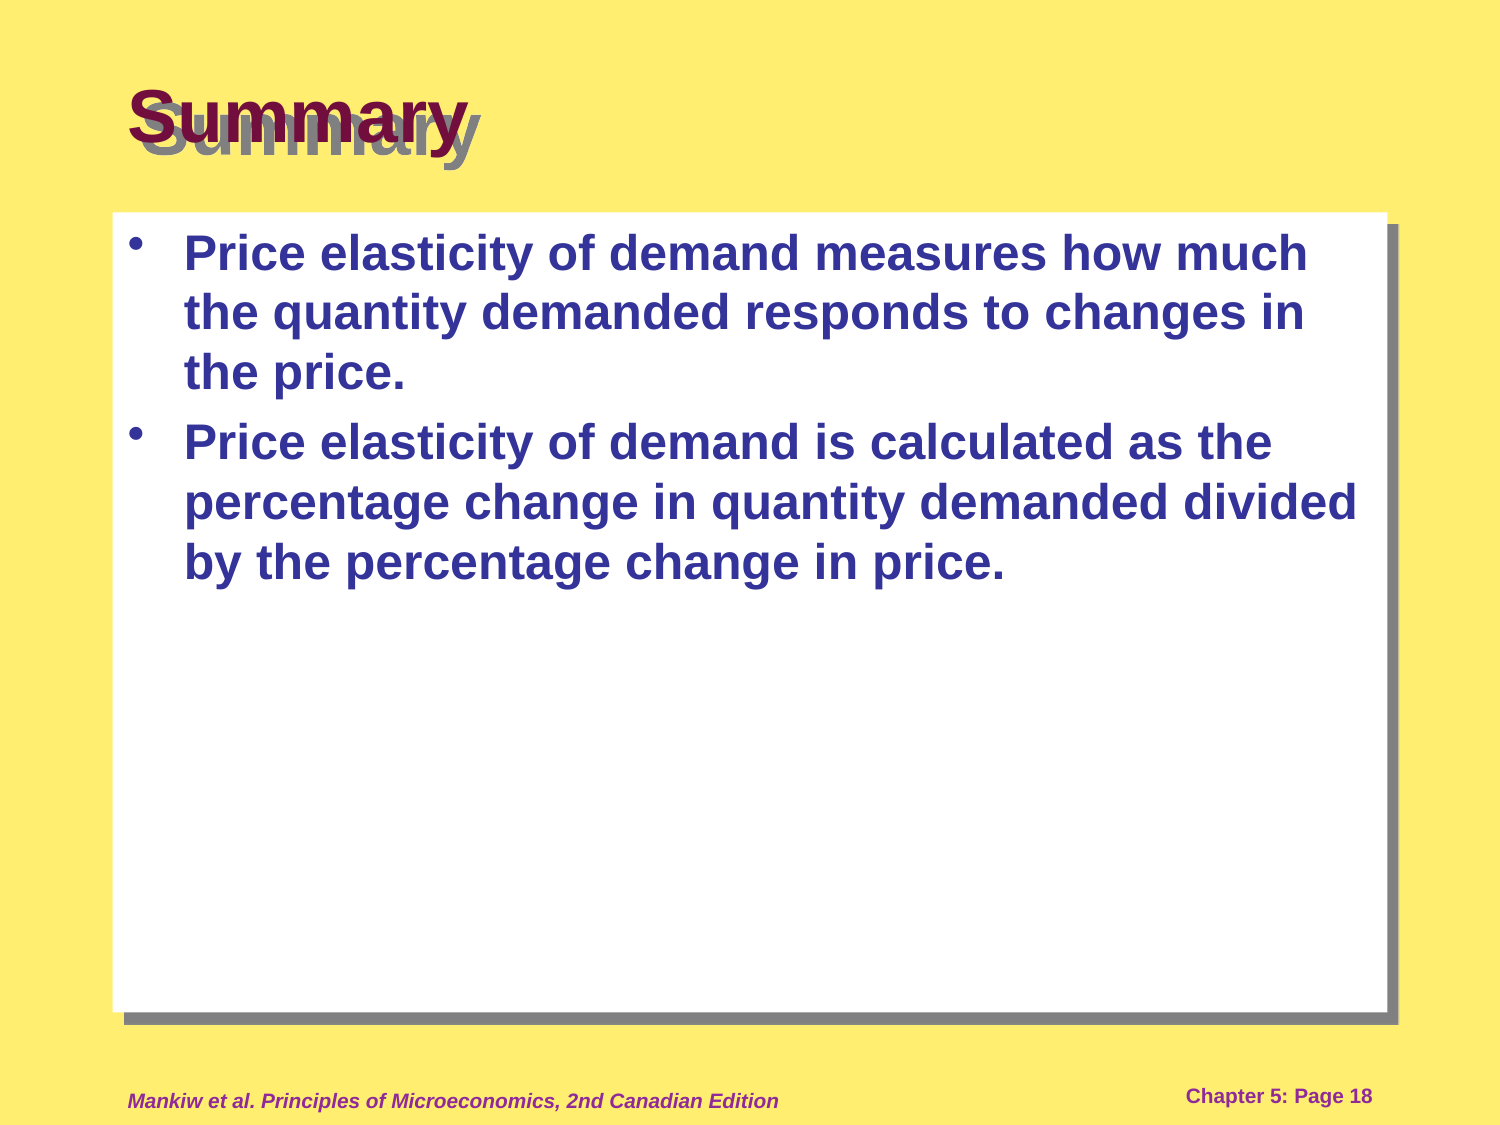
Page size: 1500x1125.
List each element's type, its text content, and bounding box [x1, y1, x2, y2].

footer Mankiw et al. Principles of Microeconomics, 2nd Canadian Edition [112, 1074, 1001, 1125]
title Summary [112, 62, 1388, 163]
list Price elasticity of demand measures how much the quantity demanded responds to changes in the price. Price elasticity of demand is calculated as the percentage change in quantity demanded divided by the percentage change in price. [112, 212, 1388, 1013]
slide_number Chapter 5: Page 18 [1074, 1074, 1388, 1113]
